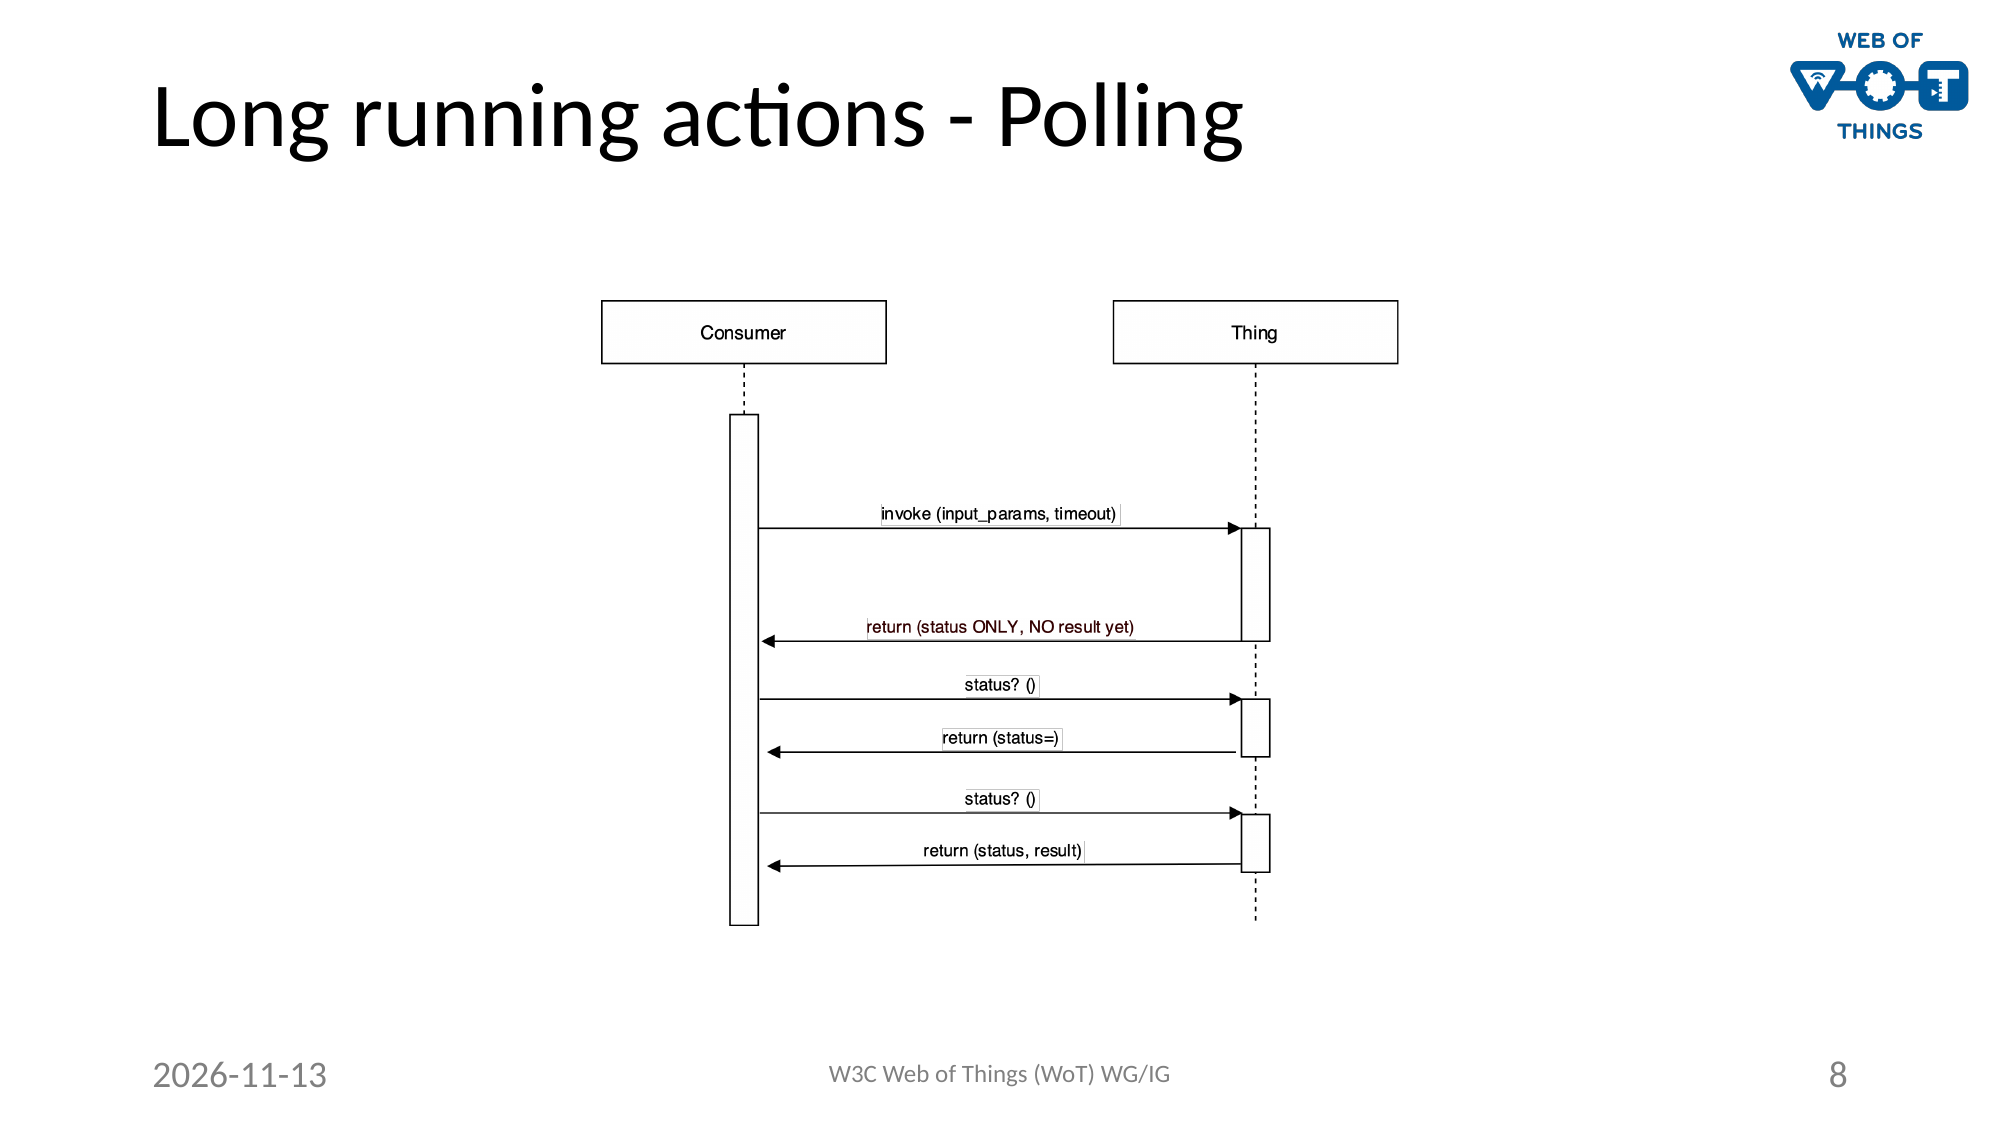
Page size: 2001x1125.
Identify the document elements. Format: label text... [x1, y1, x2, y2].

picture [1773, 22, 1985, 149]
footer W3C Web of Things (WoT) WG/IG [662, 1042, 1338, 1103]
title Long running actions - Polling [137, 59, 1863, 278]
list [601, 300, 1399, 926]
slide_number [137, 1042, 588, 1103]
slide_number 8 [1412, 1042, 1863, 1103]
